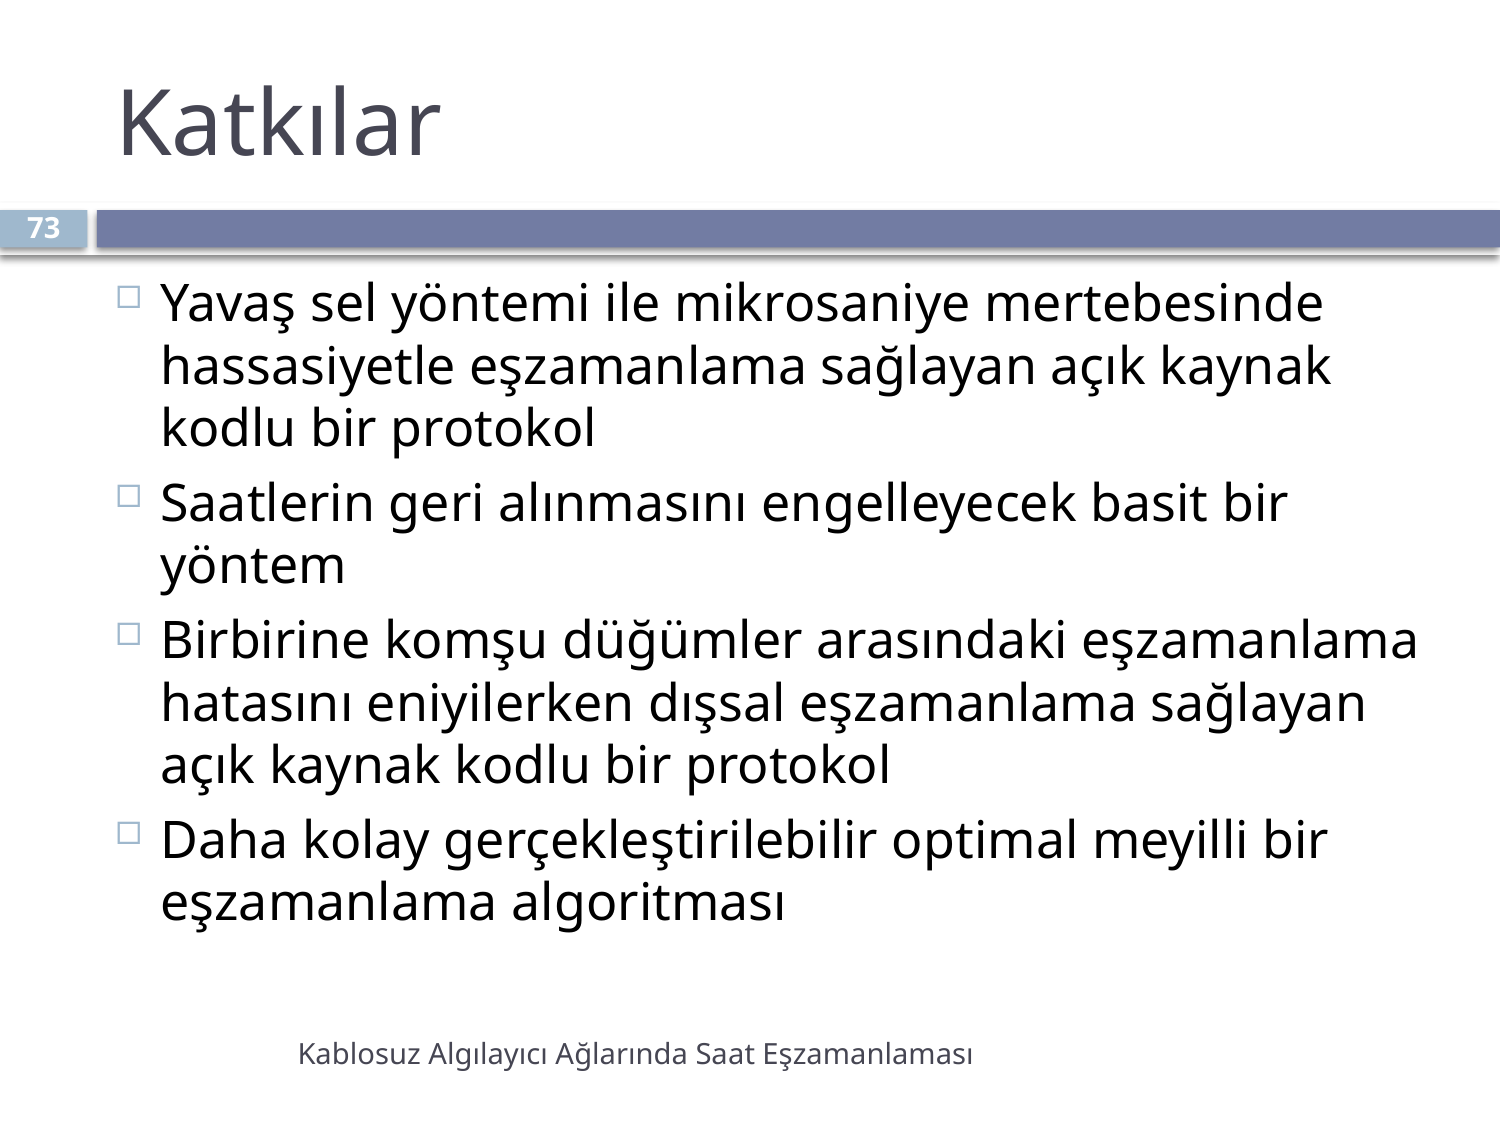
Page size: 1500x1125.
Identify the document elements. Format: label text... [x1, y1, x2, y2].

list Yavaş sel yöntemi ile mikrosaniye mertebesinde hassasiyetle eşzamanlama sağlayan açık kaynak kodlu bir protokol Saatlerin geri alınmasını engelleyecek basit bir yöntem Birbirine komşu düğümler arasındaki eşzamanlama hatasını eniyilerken dışsal eşzamanlama sağlayan açık kaynak kodlu bir protokol Daha kolay gerçekleştirilebilir optimal meyilli bir eşzamanlama algoritması [100, 262, 1438, 1000]
title Katkılar [100, 37, 1438, 200]
slide_number 73 [0, 208, 88, 249]
footer Kablosuz Algılayıcı Ağlarında Saat Eşzamanlaması [99, 1024, 990, 1085]
